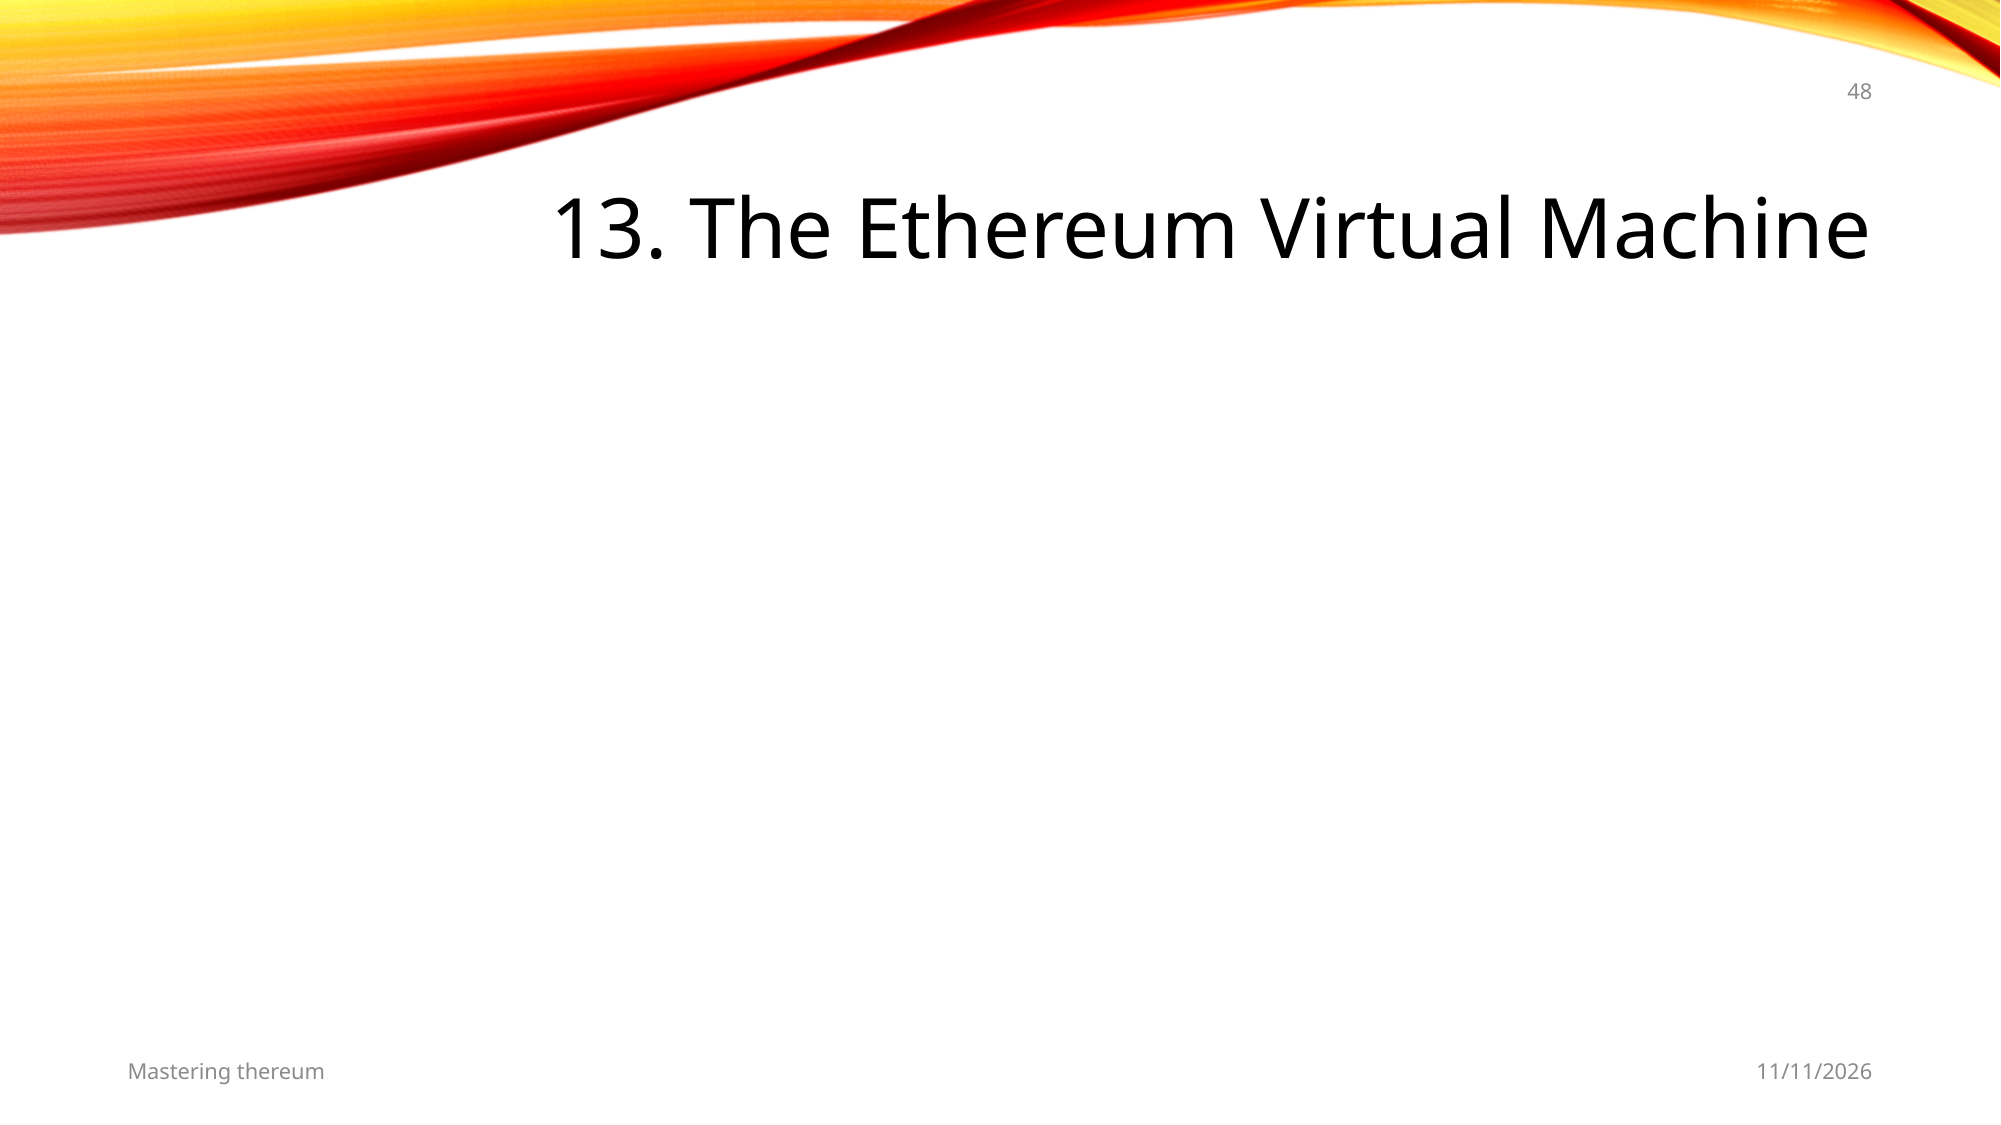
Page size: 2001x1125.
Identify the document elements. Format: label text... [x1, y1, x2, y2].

slide_number 48 [1437, 62, 1888, 123]
title 13. The Ethereum Virtual Machine [474, 125, 1888, 338]
footer Mastering thereum [112, 1042, 1388, 1103]
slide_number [1410, 1042, 1888, 1103]
picture [0, 0, 2000, 237]
